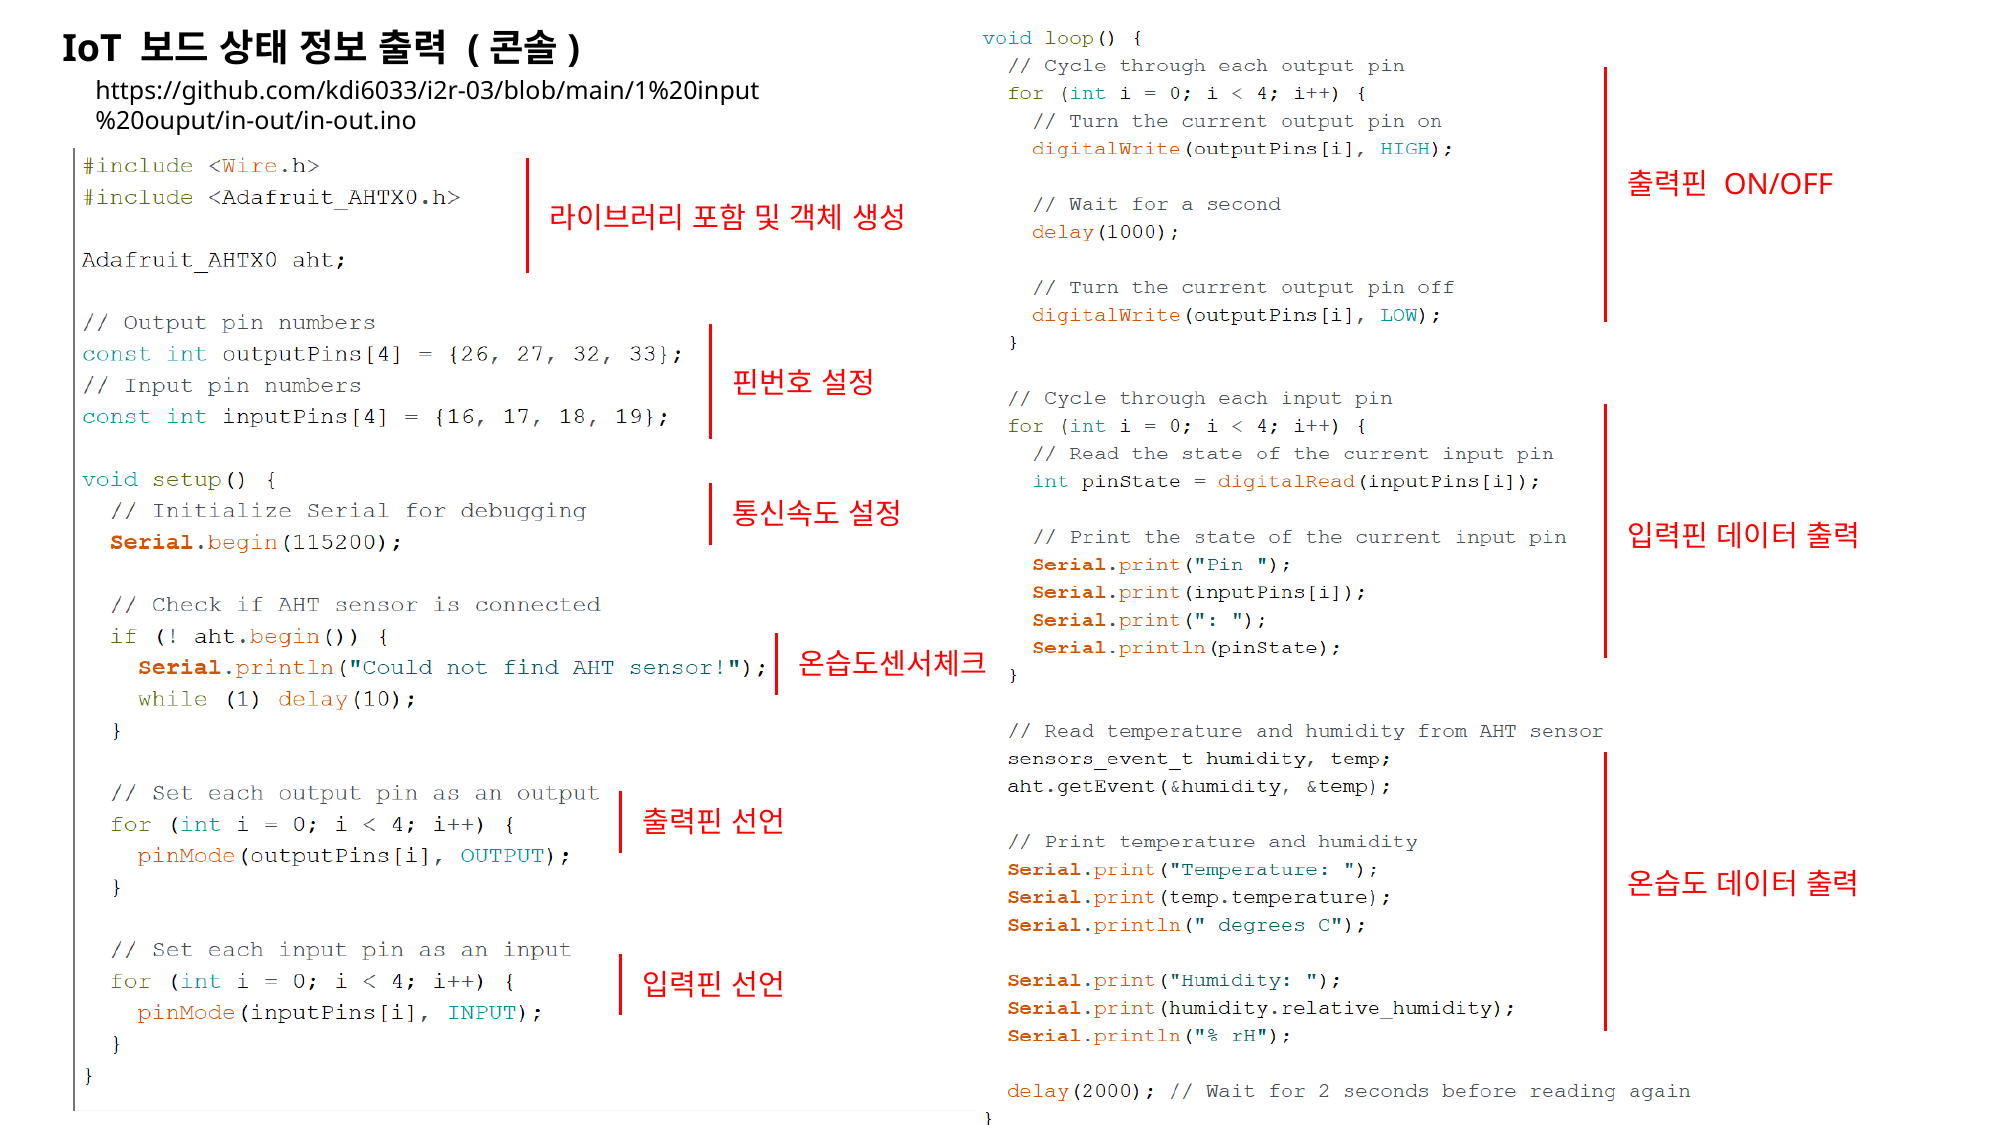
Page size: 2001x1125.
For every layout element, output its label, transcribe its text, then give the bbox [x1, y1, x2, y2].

text_box https://github.com/kdi6033/i2r-03/blob/main/1%20input%20ouput/in-out/in-out.ino [80, 66, 853, 142]
picture [73, 24, 1987, 1125]
text_box IoT 보드 상태 정보 출력 (콘솔) [47, 17, 630, 77]
